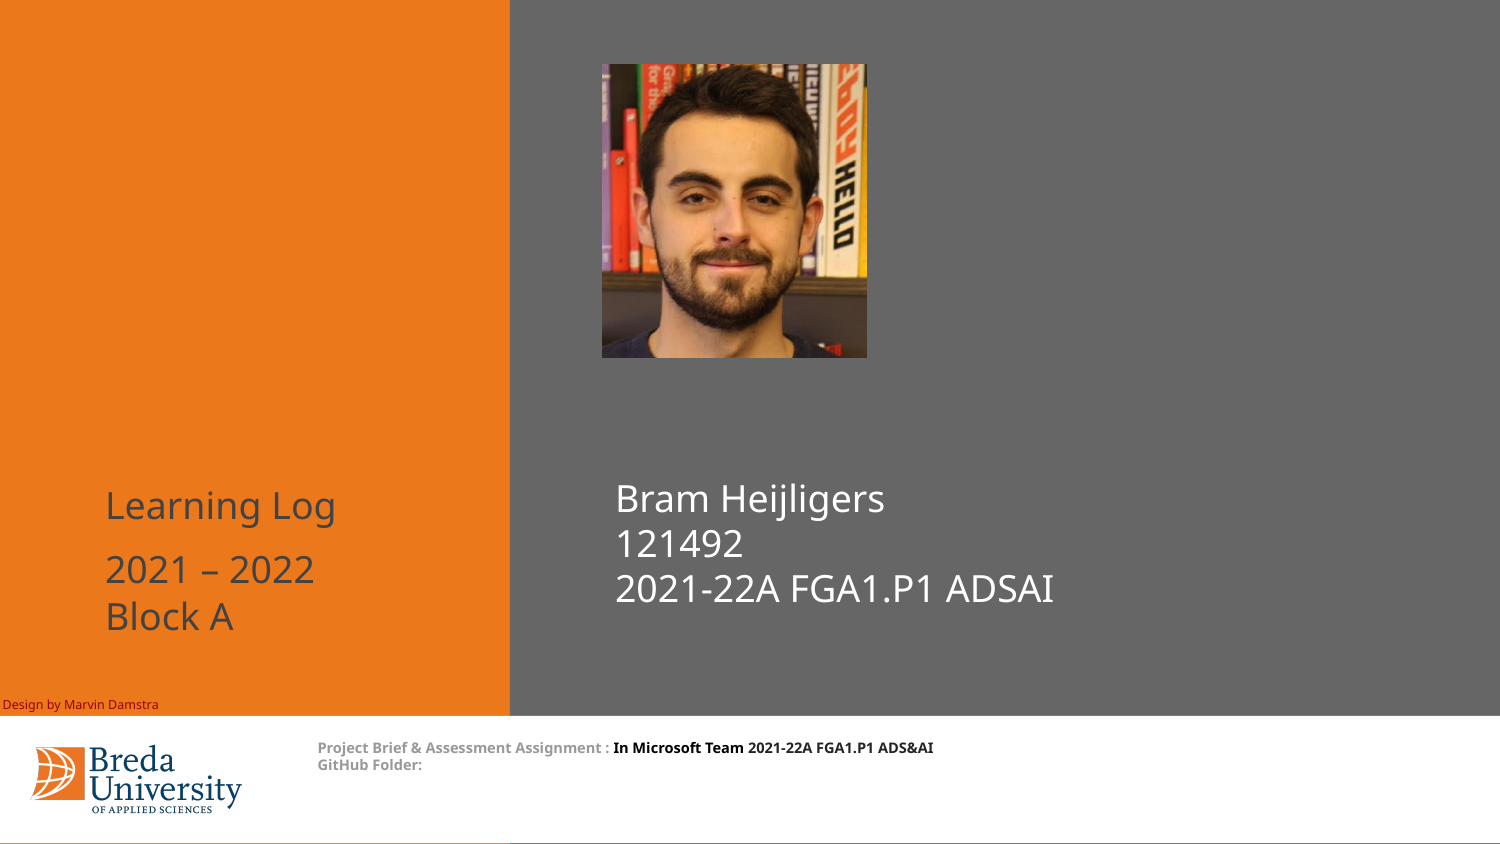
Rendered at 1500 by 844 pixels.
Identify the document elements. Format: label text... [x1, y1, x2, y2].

text_box Design by Marvin Damstra [0, 682, 180, 723]
picture [602, 64, 867, 359]
subtitle Learning Log 2021 – 2022 Block A [90, 445, 420, 653]
title Bram Heijligers 121492 2021-22A FGA1.P1 ADSAI [600, 90, 1410, 626]
picture [26, 741, 246, 817]
